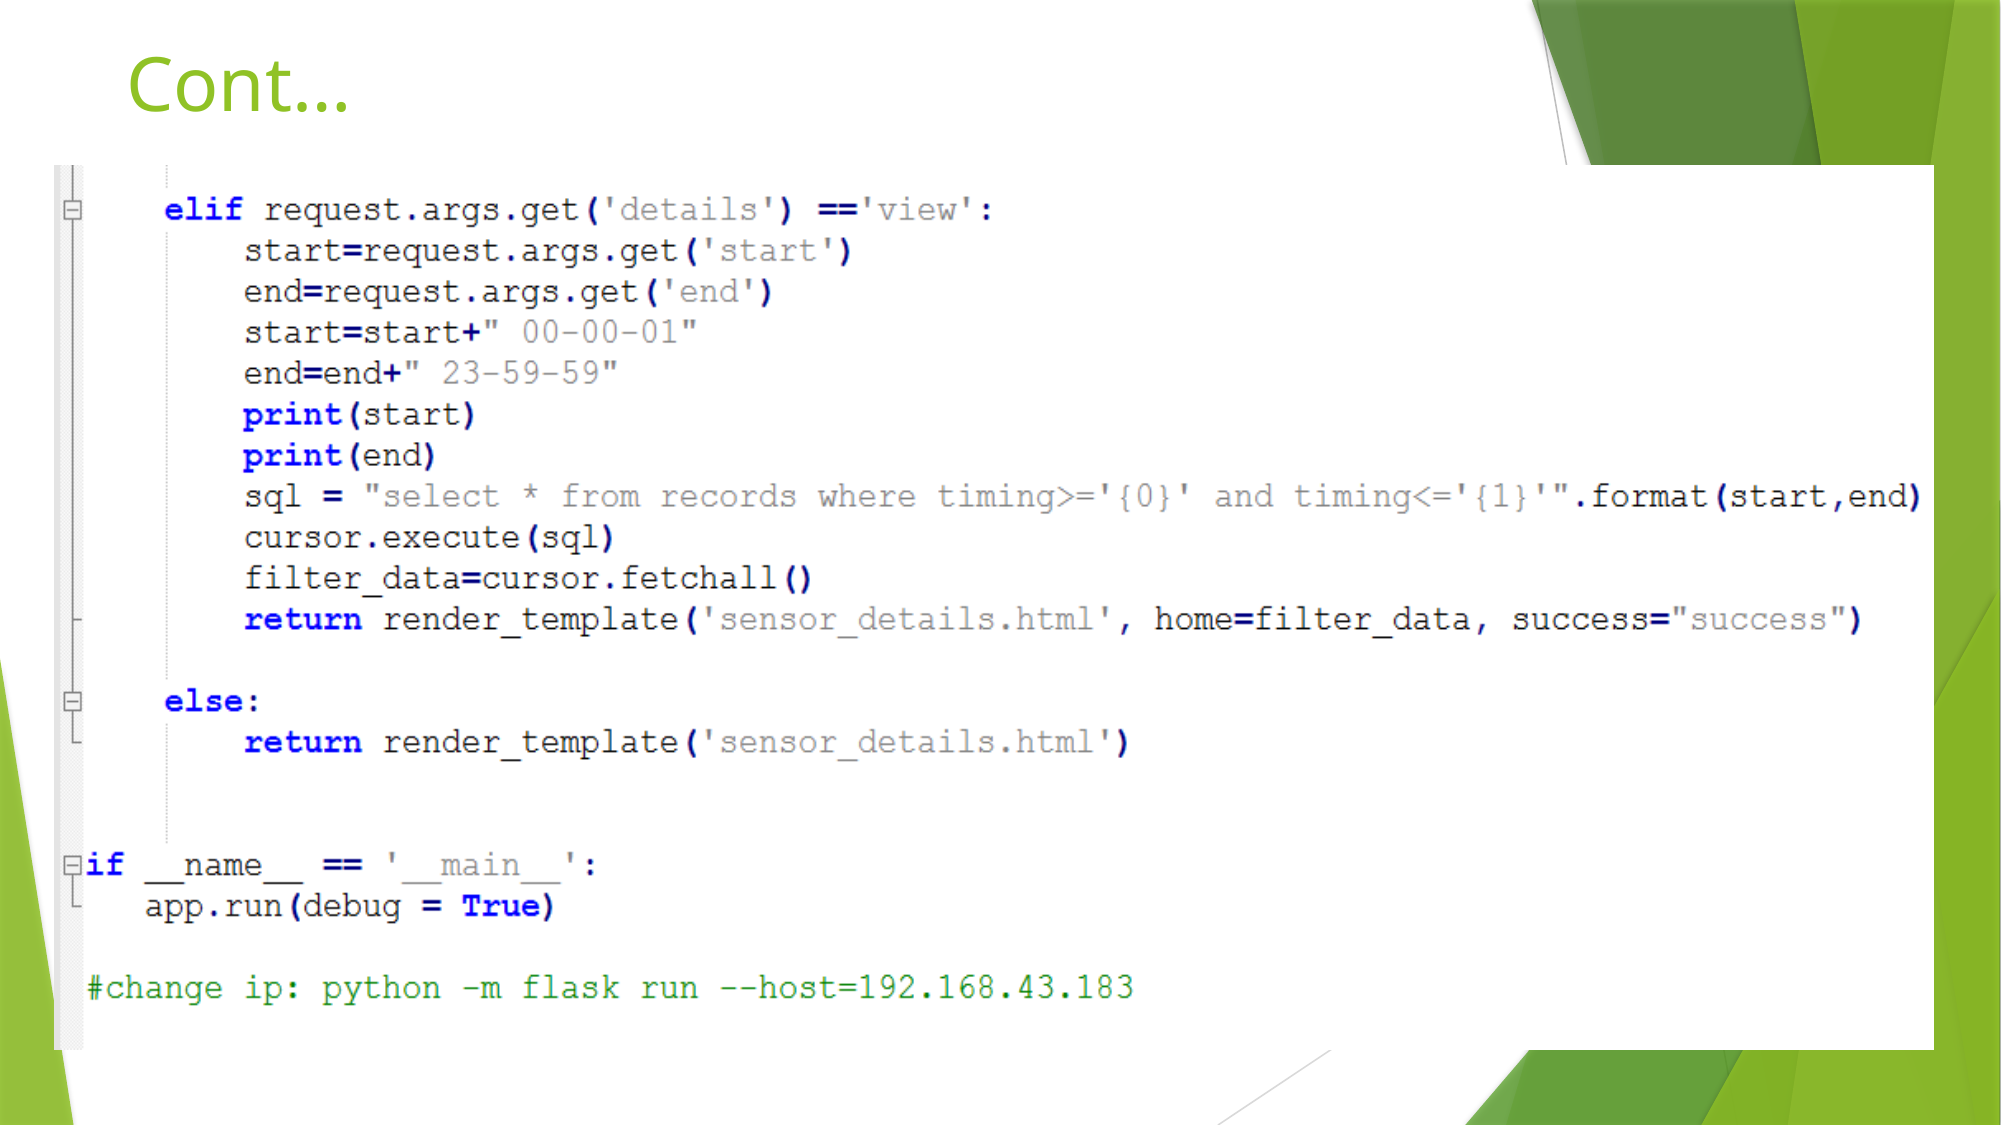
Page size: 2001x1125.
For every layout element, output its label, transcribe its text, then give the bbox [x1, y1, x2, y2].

title Cont… [111, 29, 1522, 159]
picture [53, 165, 1935, 1051]
